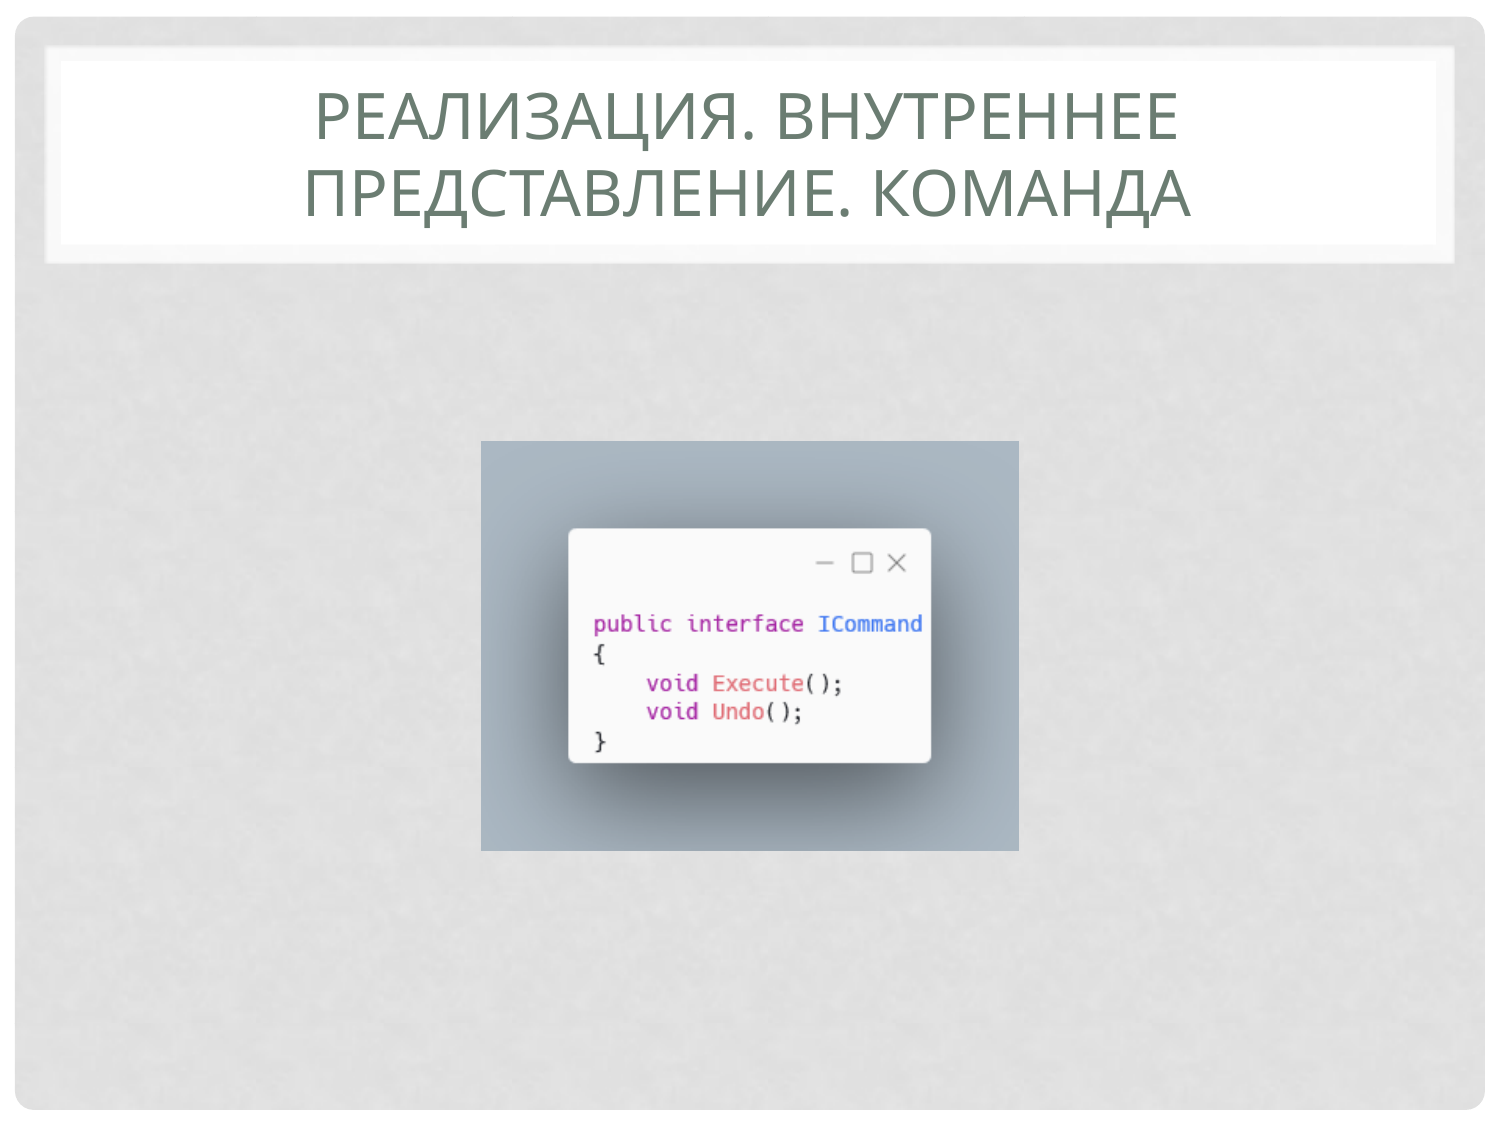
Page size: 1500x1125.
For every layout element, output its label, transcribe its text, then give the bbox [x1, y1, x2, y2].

title Реализация. Внутреннее представление. Команда [69, 66, 1425, 238]
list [480, 441, 1019, 852]
